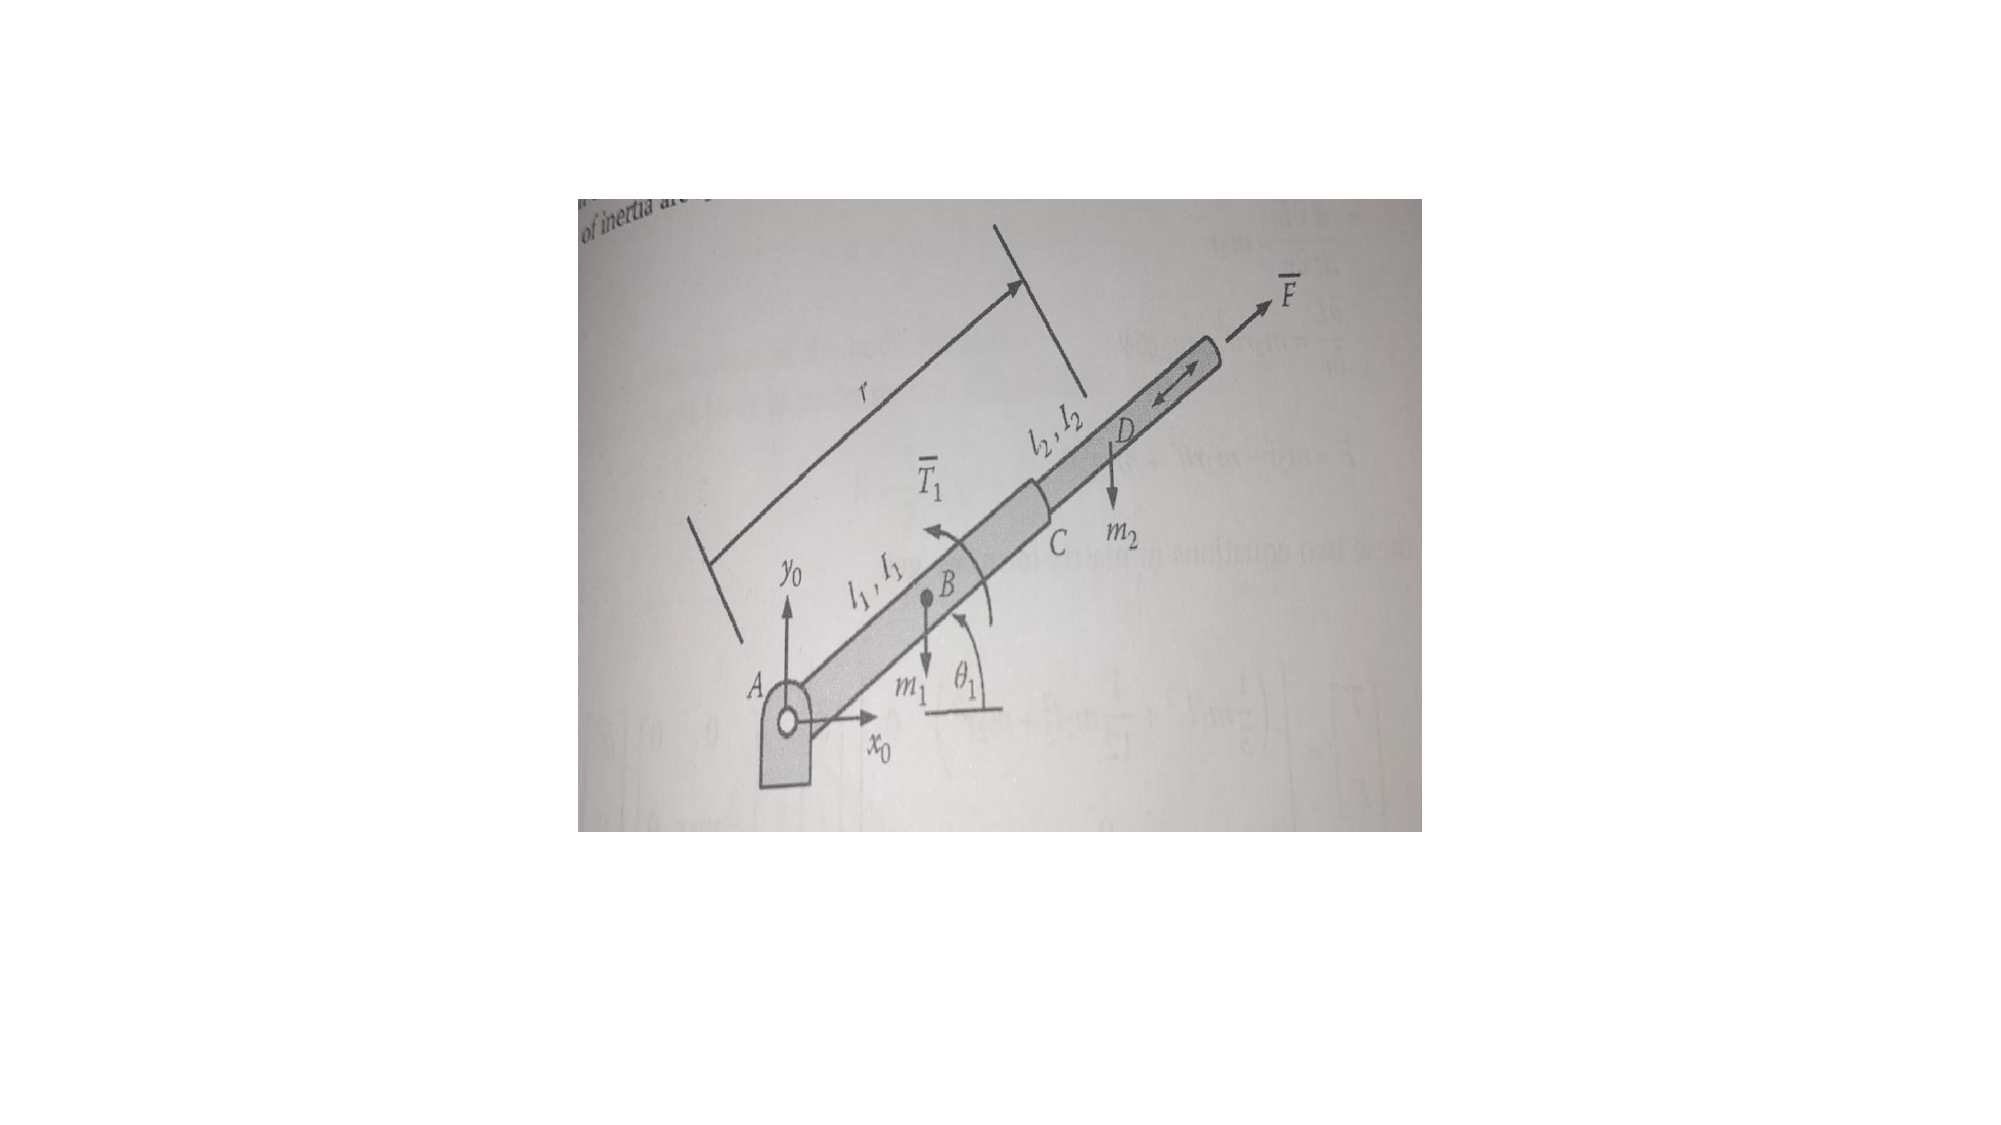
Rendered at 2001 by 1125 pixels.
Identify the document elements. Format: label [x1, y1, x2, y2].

picture [578, 199, 1422, 832]
